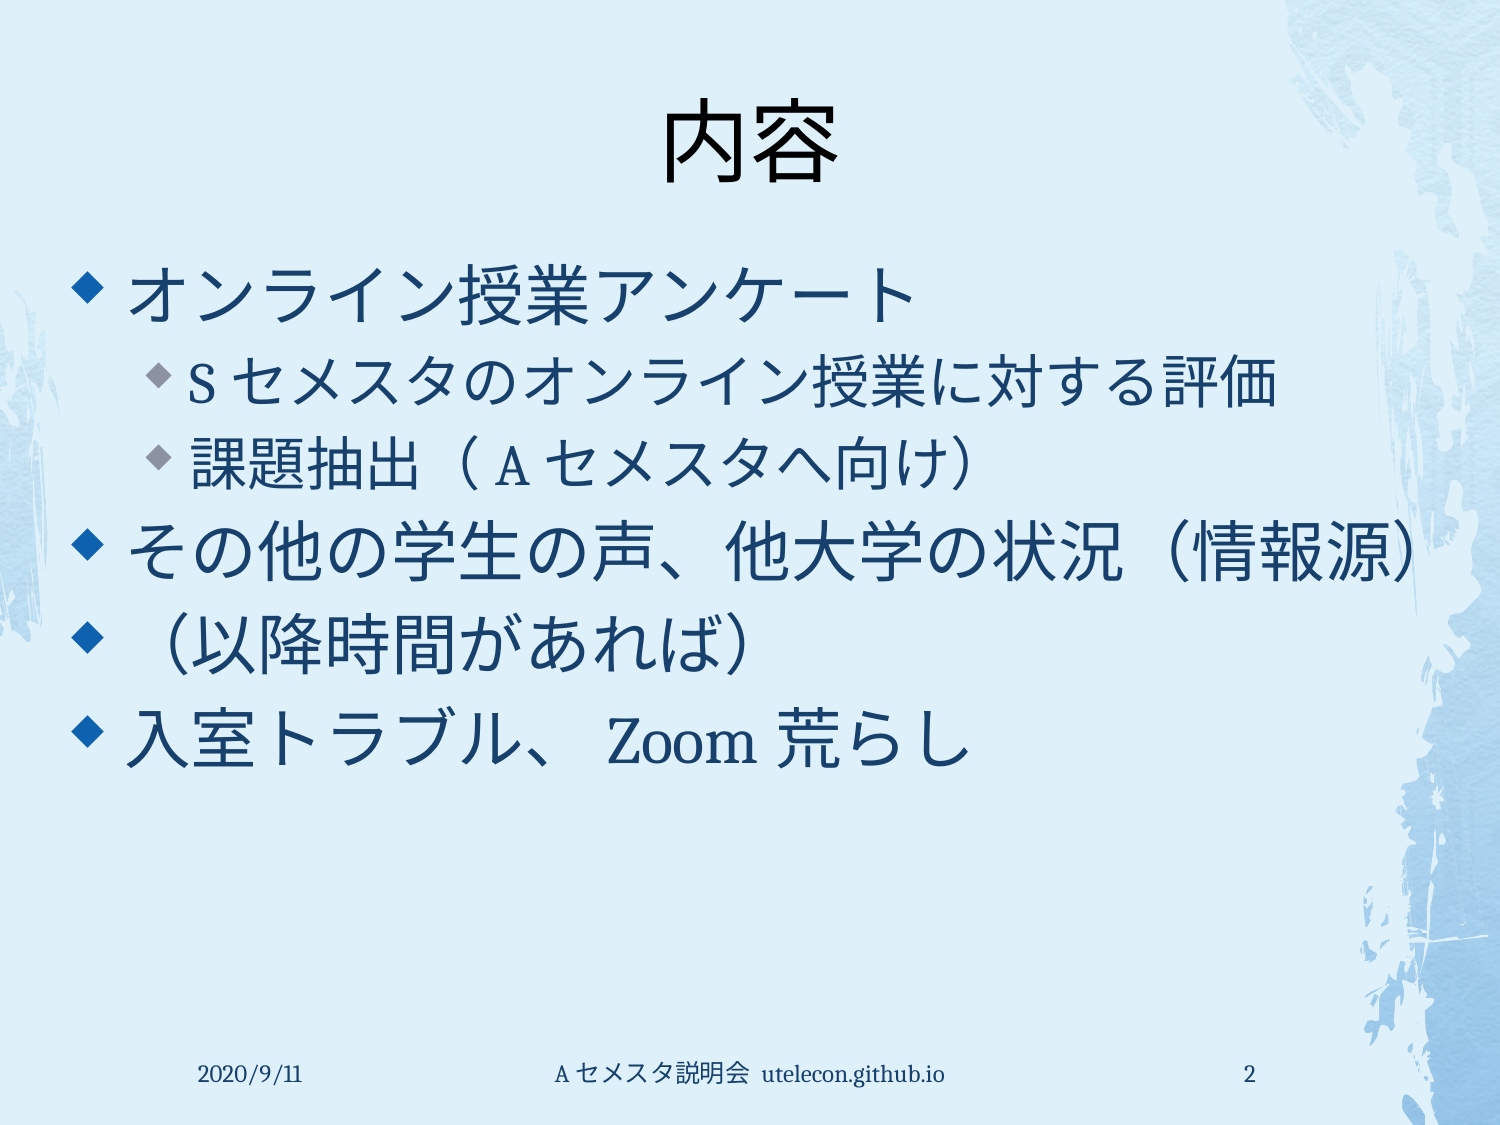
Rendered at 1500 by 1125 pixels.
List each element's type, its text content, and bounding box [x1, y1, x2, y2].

footer Aセメスタ説明会 utelecon.github.io [512, 1042, 988, 1103]
slide_number 2 [1074, 1042, 1425, 1103]
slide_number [75, 1042, 425, 1103]
list オンライン授業アンケート Sセメスタのオンライン授業に対する評価 課題抽出（Aセメスタへ向け） その他の学生の声、他大学の状況（情報源） （以降時間があれば） 入室トラブル、Zoom荒らし [53, 246, 1483, 989]
title 内容 [75, 45, 1425, 233]
